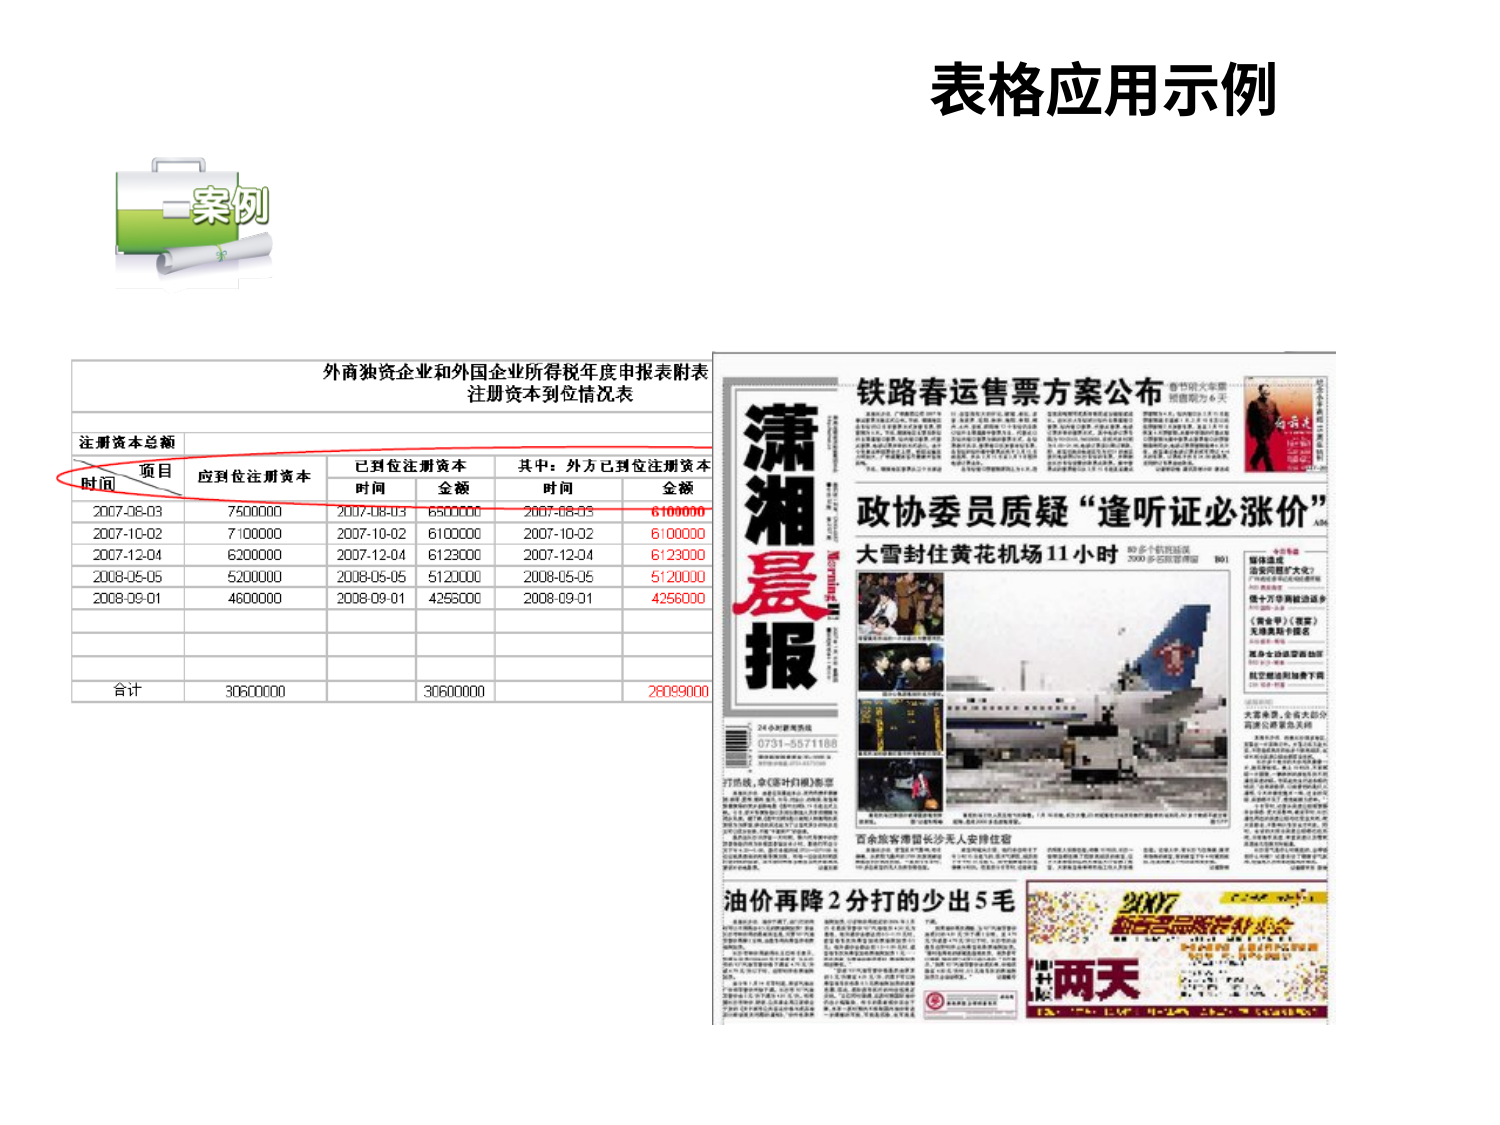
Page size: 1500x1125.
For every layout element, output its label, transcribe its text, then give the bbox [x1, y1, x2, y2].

title 表格应用示例 [719, 46, 1489, 130]
picture [56, 350, 1337, 1026]
picture [105, 128, 276, 299]
